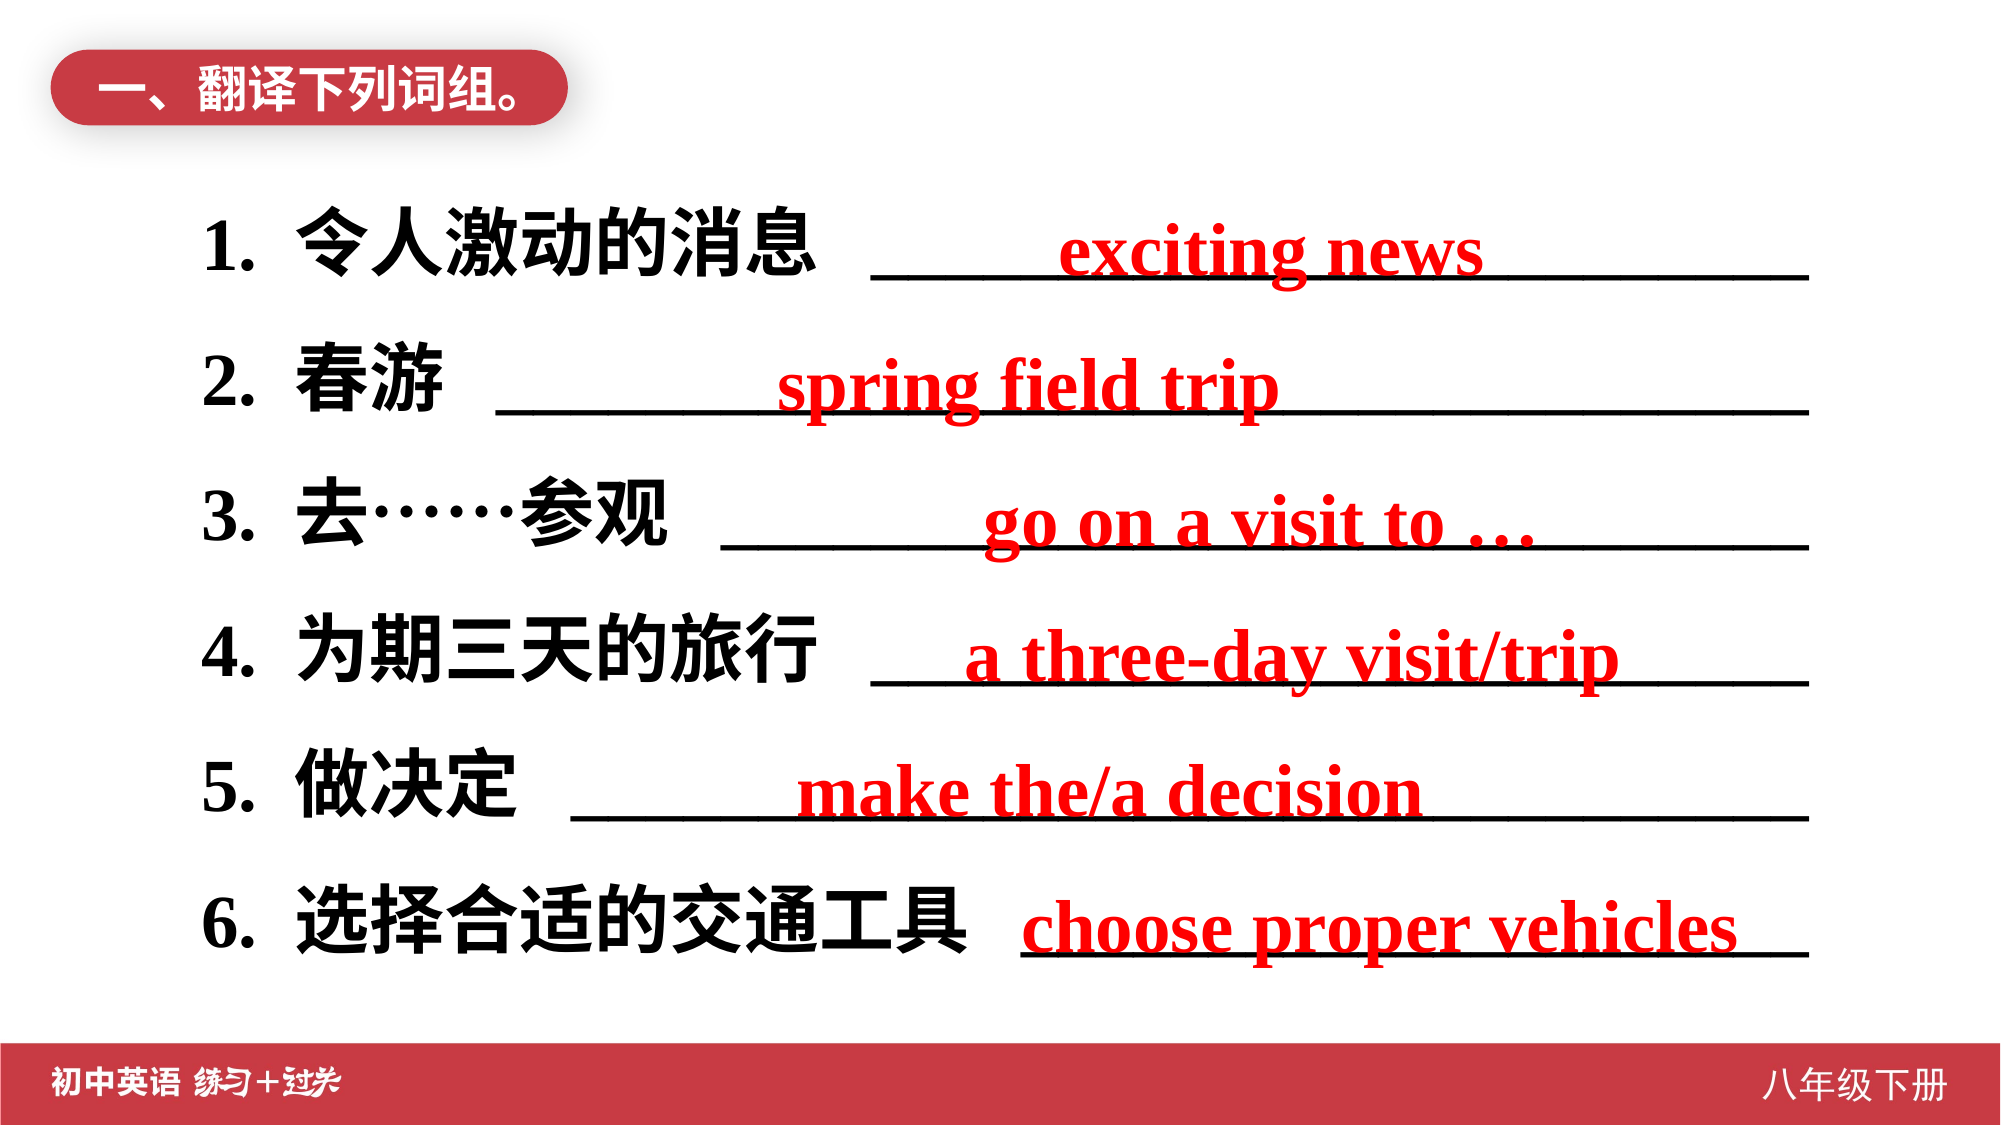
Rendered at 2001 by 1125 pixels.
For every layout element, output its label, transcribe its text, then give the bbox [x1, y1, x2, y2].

picture [0, 0, 2001, 1125]
text_box 1. 令人激动的消息 _________________________ 2. 春游 ___________________________________ 3. 去……参观 _____________________________ 4. 为期三天的旅行 _________________________ 5. 做决定 _________________________________ 6. 选择合适的交通工具 _____________________ [186, 142, 1846, 970]
text_box exciting news spring field trip go on a visit to … a three-day visit/trip make the/a decision choose proper vehicles [762, 147, 1776, 975]
text_box 一、翻译下列词组。 [82, 49, 568, 125]
text_box [49, 48, 541, 127]
